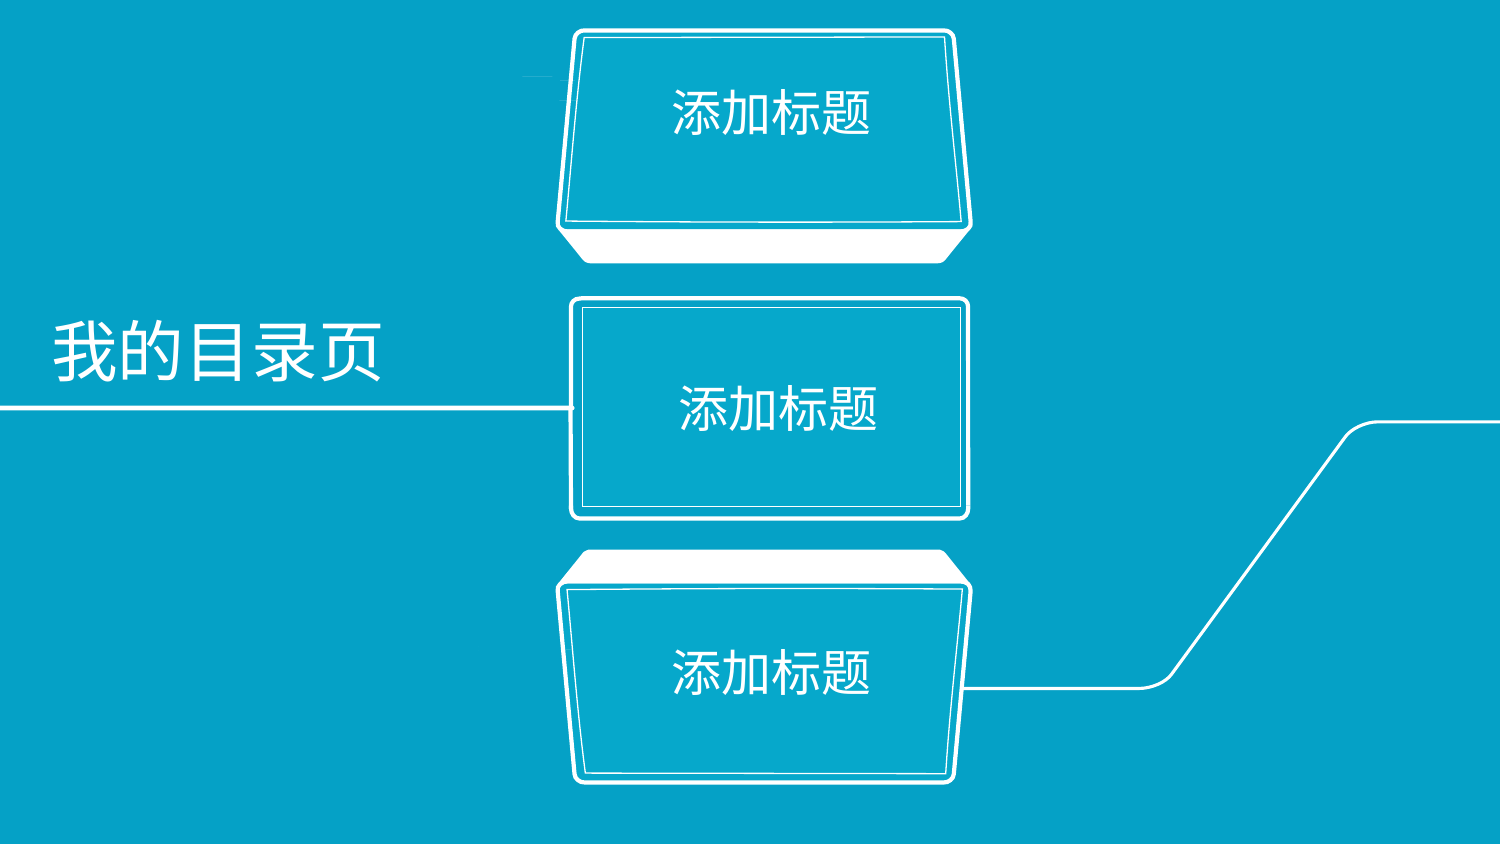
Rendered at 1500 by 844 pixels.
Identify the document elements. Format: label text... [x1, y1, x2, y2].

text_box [557, 30, 972, 262]
picture [0, 307, 570, 508]
text_box [582, 307, 961, 505]
text_box [571, 505, 969, 519]
text_box [570, 298, 582, 407]
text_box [557, 551, 972, 783]
text_box [540, 7, 972, 269]
text_box [976, 421, 1500, 689]
text_box 添加标题 [660, 369, 898, 445]
text_box 我的目录页 [0, 302, 443, 397]
text_box [582, 298, 969, 506]
